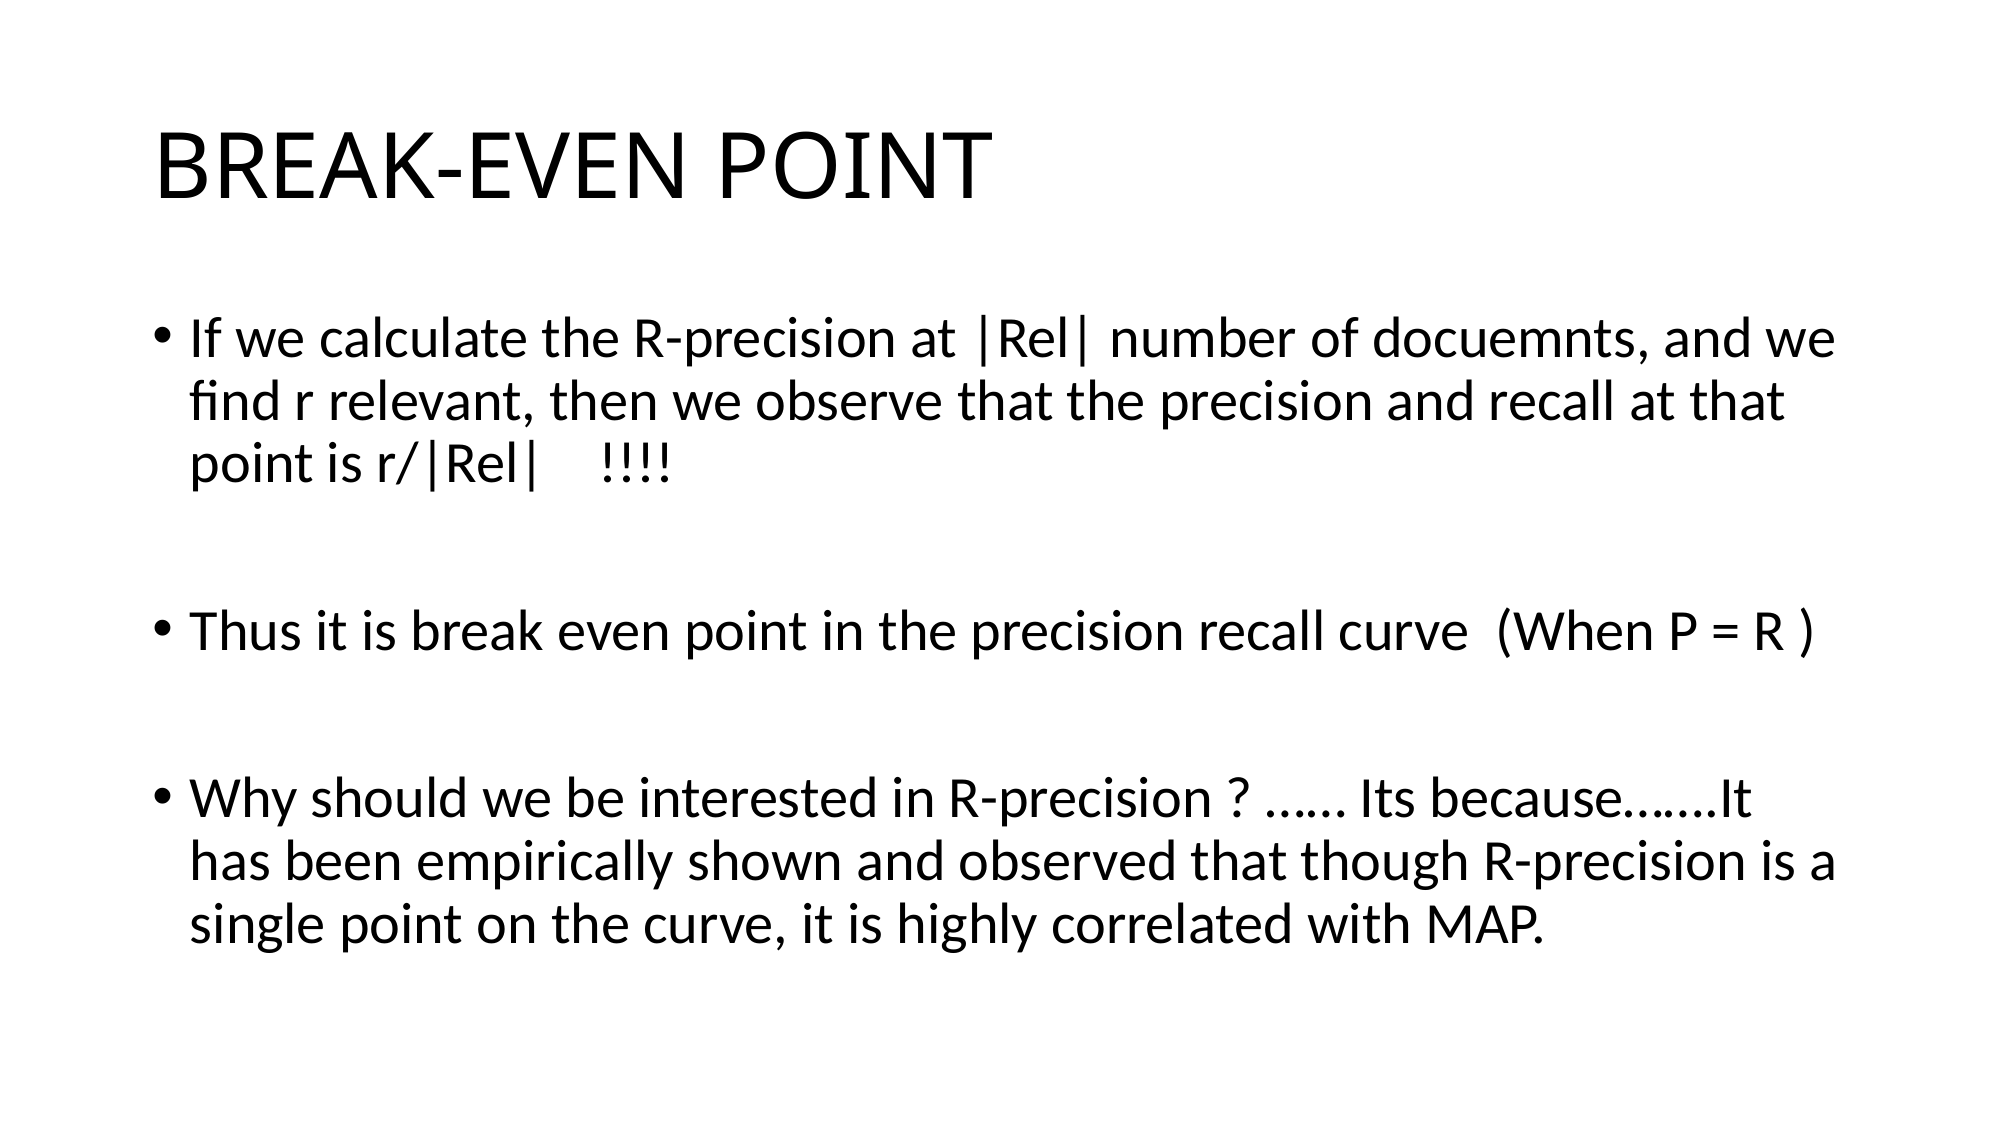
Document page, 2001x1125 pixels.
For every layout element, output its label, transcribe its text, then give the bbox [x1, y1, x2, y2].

title BREAK-EVEN POINT [137, 59, 1863, 278]
list If we calculate the R-precision at |Rel| number of docuemnts, and we find r relevant, then we observe that the precision and recall at that point is r/|Rel| !!!! Thus it is break even point in the precision recall curve (When P = R ) Why should we be interested in R-precision ? …… Its because…….It has been empirically shown and observed that though R-precision is a single point on the curve, it is highly correlated with MAP. [137, 299, 1863, 1014]
